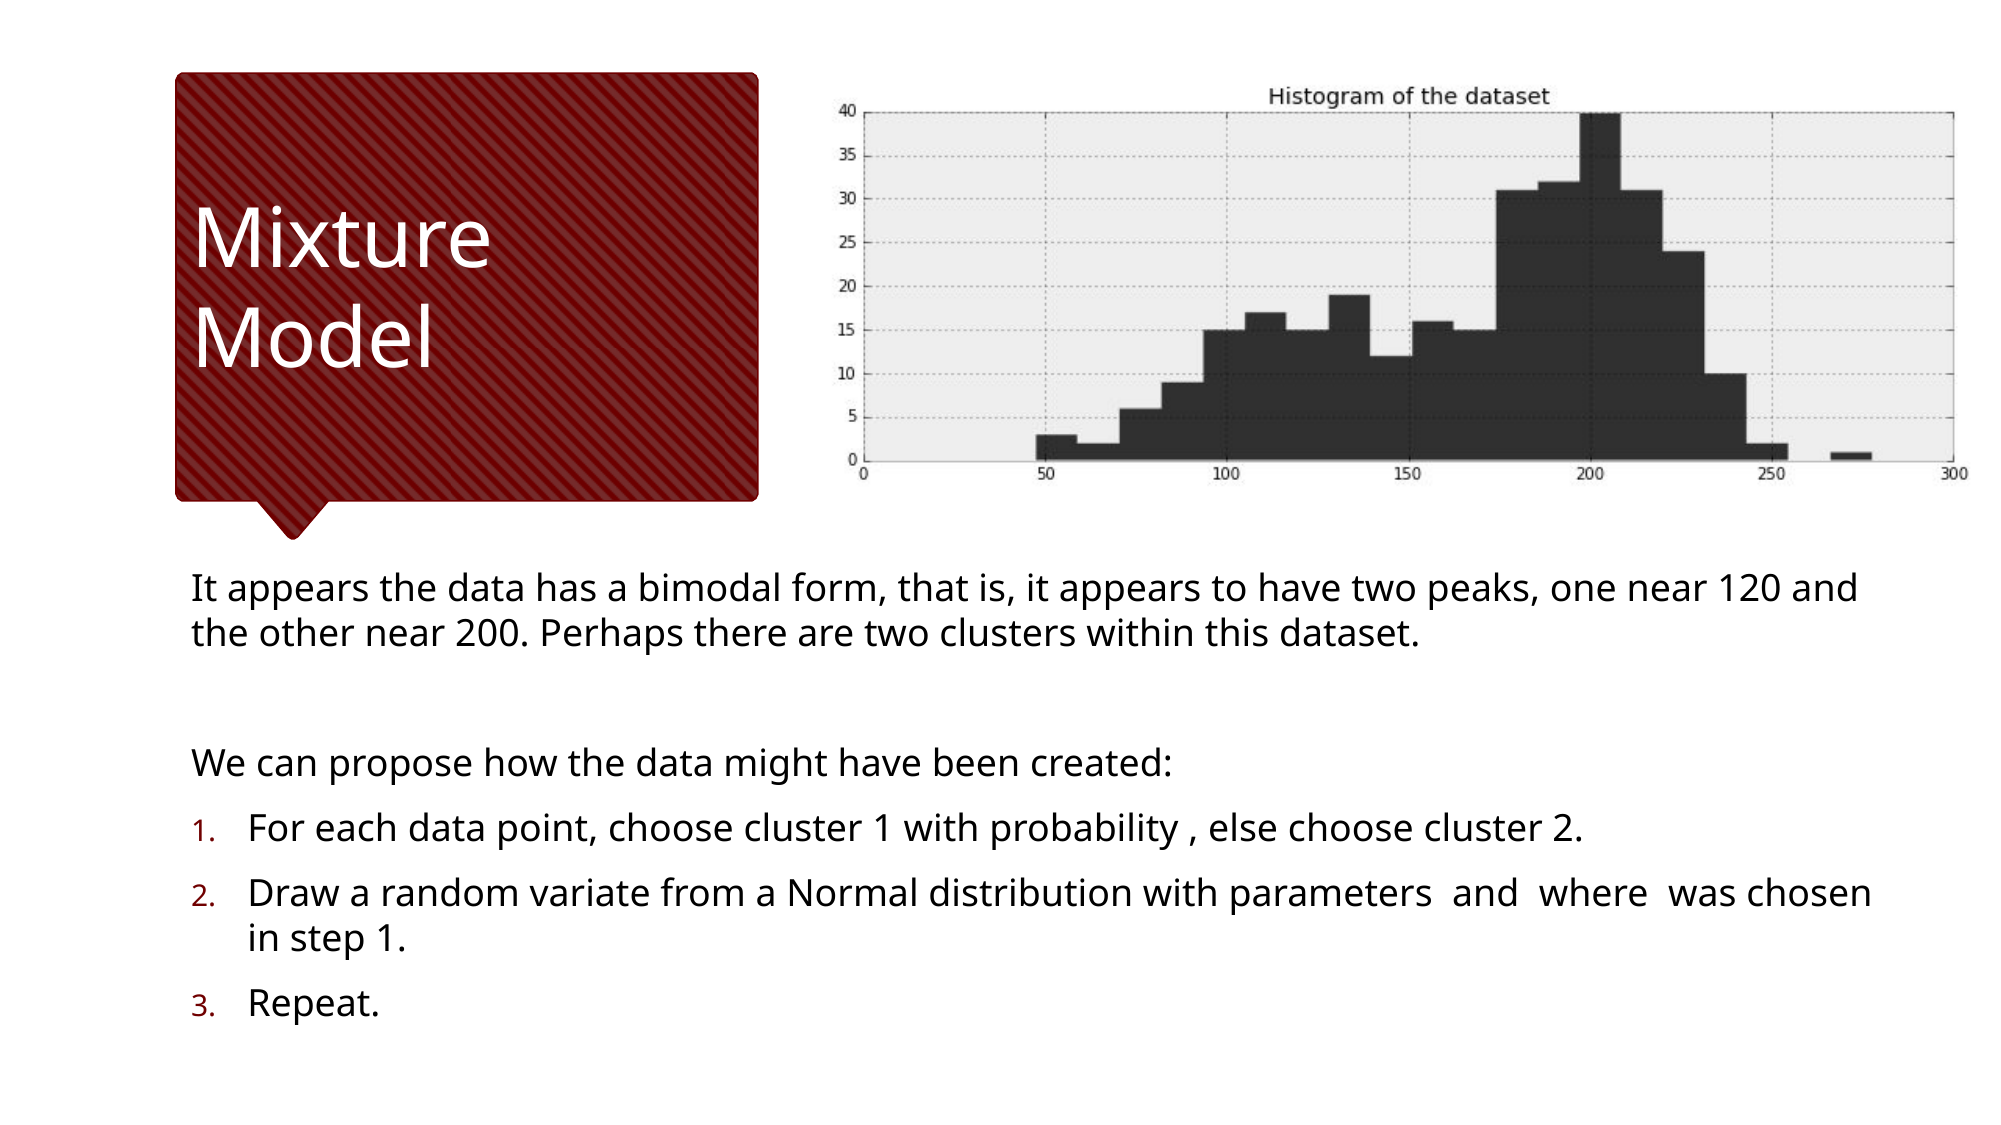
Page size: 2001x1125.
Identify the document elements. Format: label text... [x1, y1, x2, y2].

picture [820, 72, 2000, 494]
title Mixture Model [176, 73, 758, 496]
